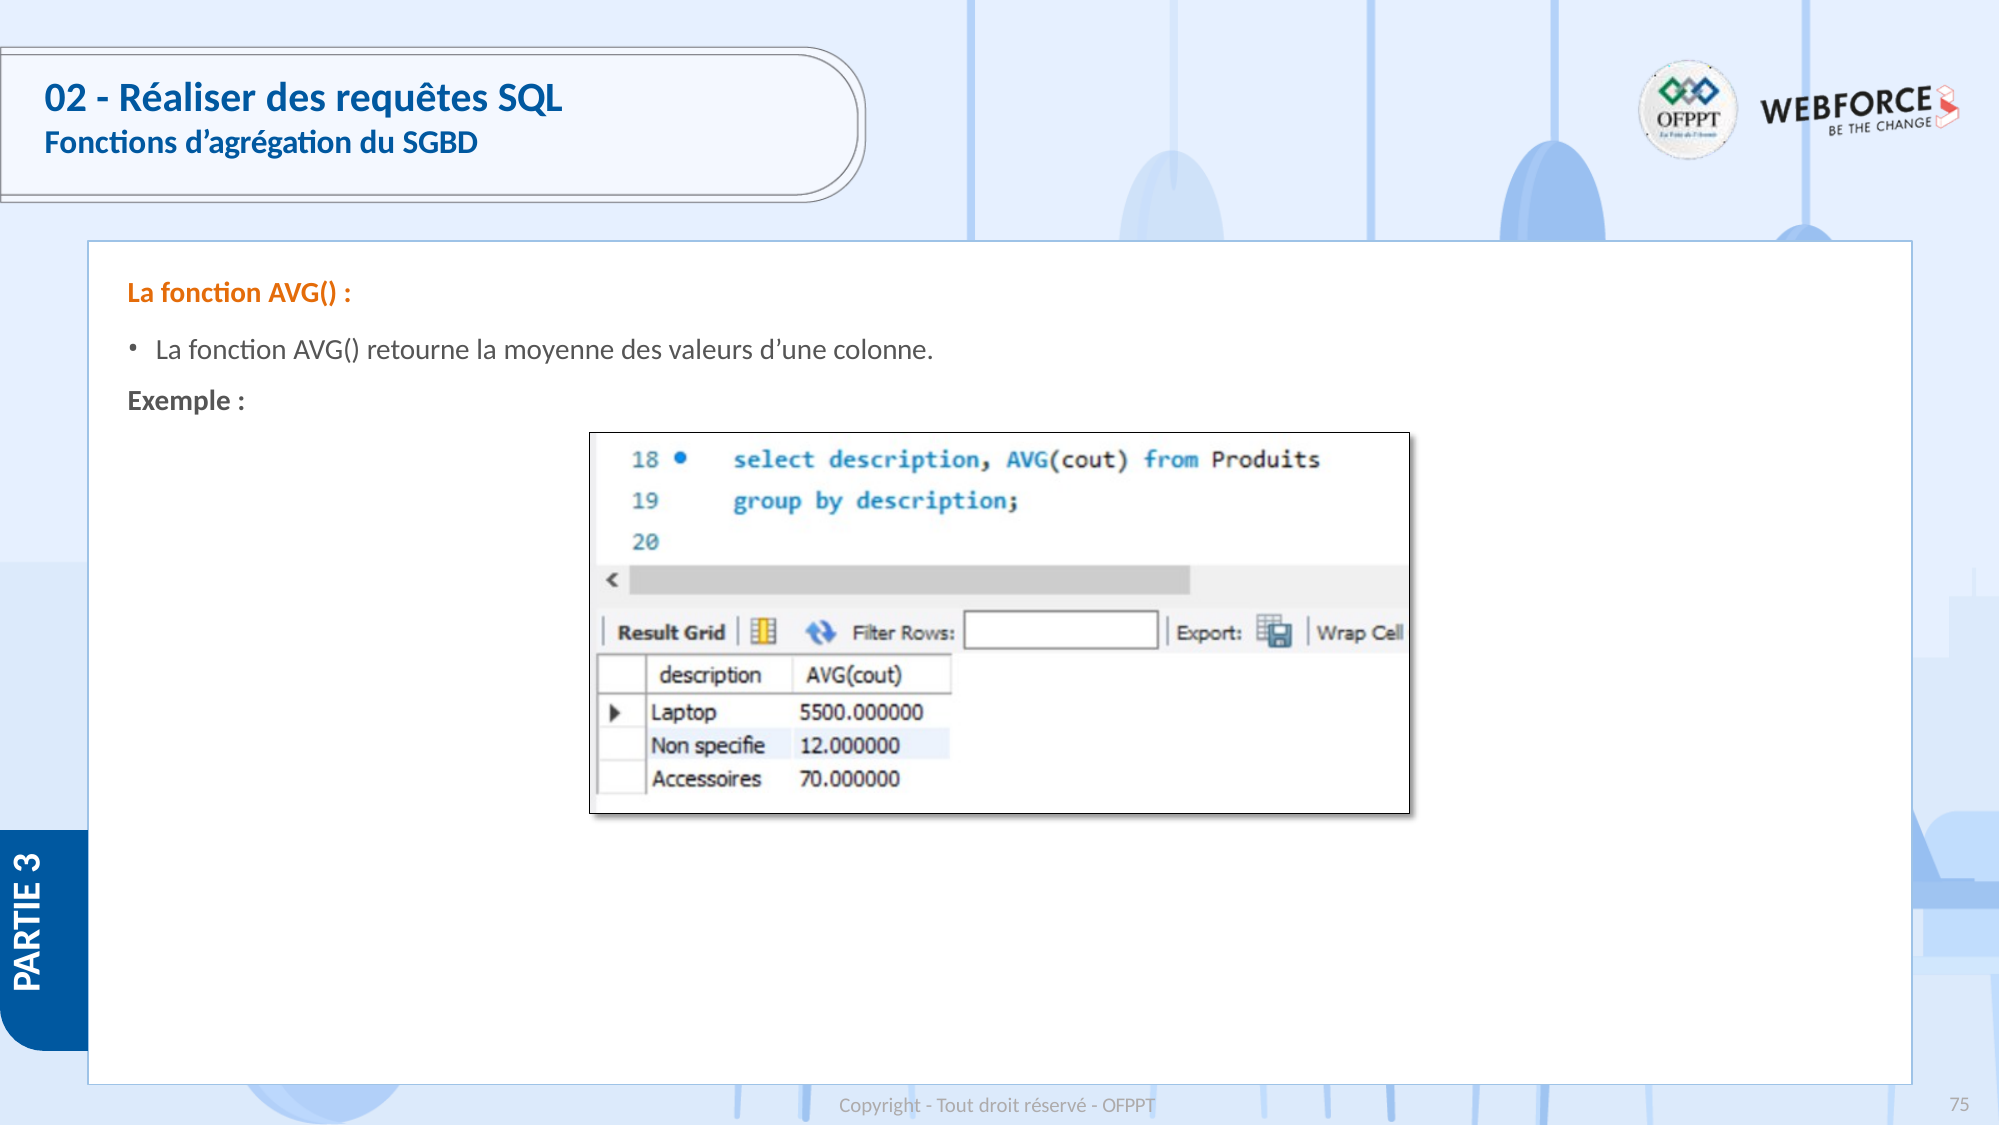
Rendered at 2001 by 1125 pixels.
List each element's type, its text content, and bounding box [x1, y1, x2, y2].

text_box La fonction AVG() : La fonction AVG() retourne la moyenne des valeurs d’une colonne. Exemple : [125, 271, 579, 417]
footer Copyright - Tout droit réservé - OFPPT [837, 1094, 1164, 1125]
slide_number 75 [1943, 1094, 1990, 1125]
title 02 - Réaliser des requêtes SQL Fonctions d’agrégation du SGBD [42, 67, 579, 258]
text_box PARTIE 3 [0, 830, 88, 1008]
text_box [584, 56, 1967, 827]
picture [0, 0, 1999, 1125]
